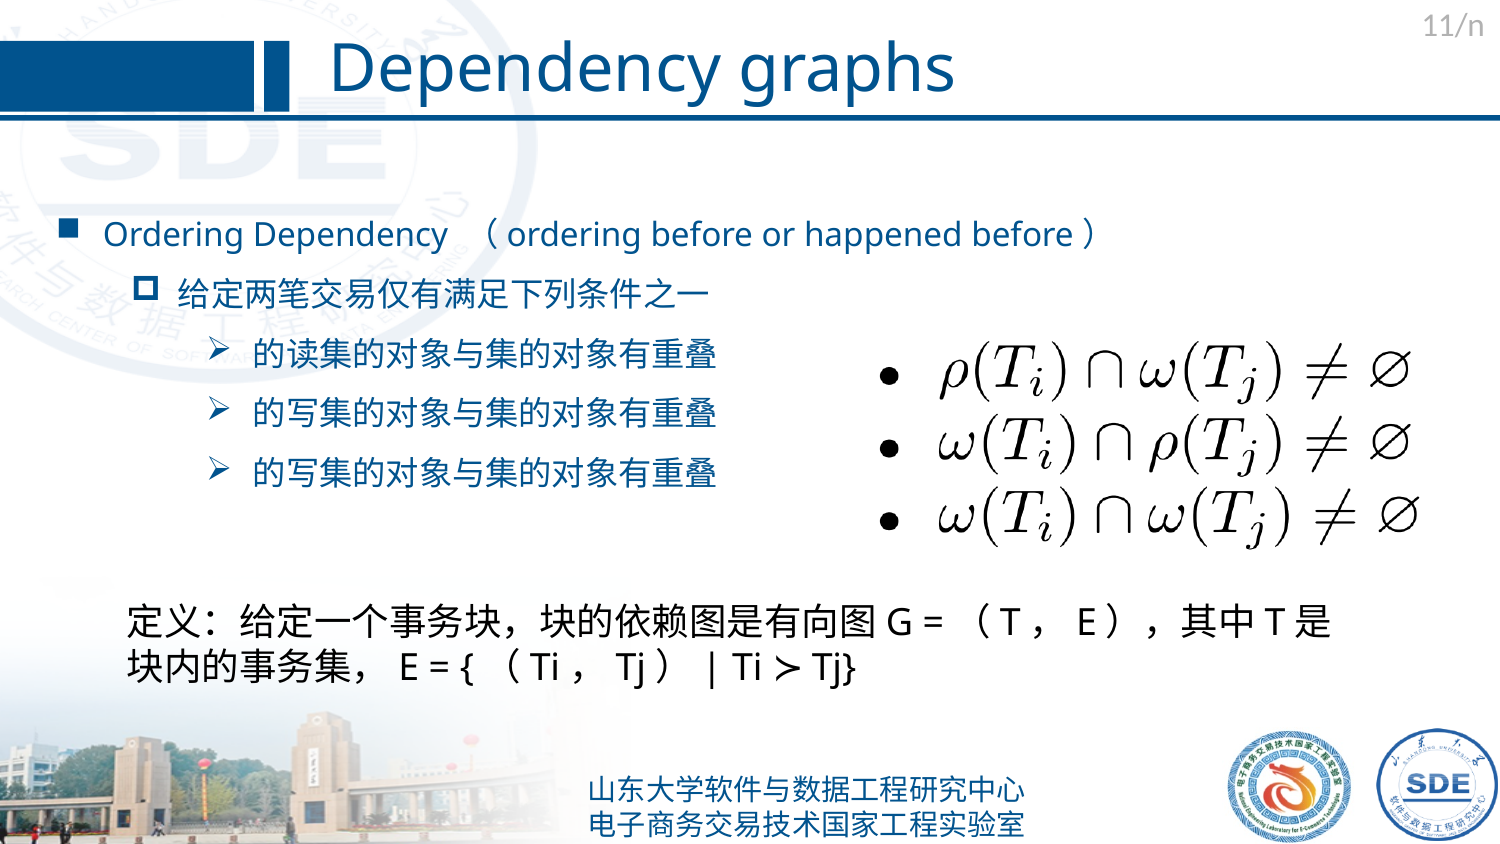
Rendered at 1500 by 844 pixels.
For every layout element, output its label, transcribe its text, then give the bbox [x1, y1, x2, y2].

slide_number 11/n [1162, 0, 1500, 46]
text_box 定义：给定一个事务块，块的依赖图是有向图G =（T，E），其中T是块内的事务集，E = {（Ti，Tj）| Ti ≻ Tj} [112, 591, 1376, 696]
text_box Dependency graphs [314, 17, 1376, 112]
picture [0, 0, 1500, 115]
picture [0, 121, 1500, 844]
